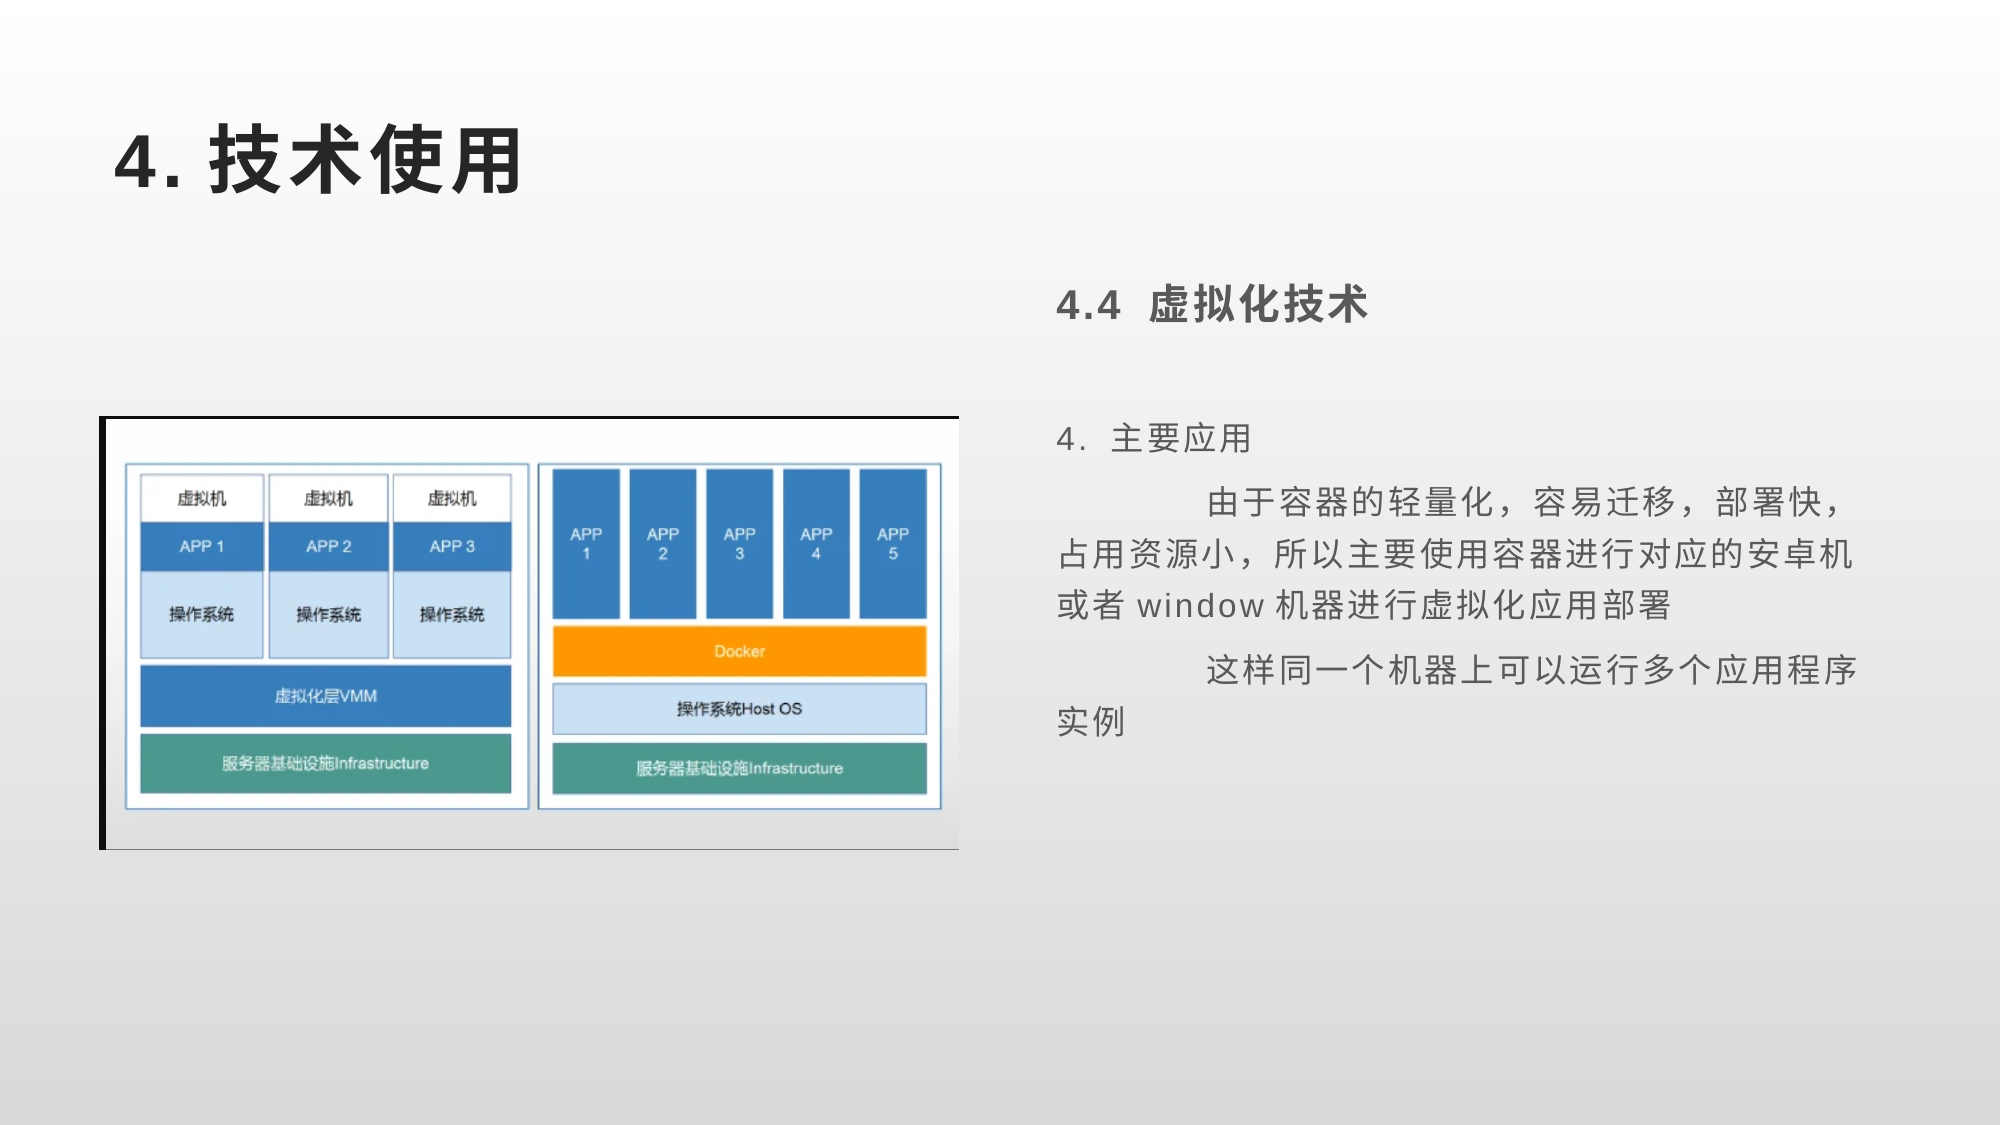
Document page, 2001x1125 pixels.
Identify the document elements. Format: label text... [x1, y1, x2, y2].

list 4.4 虚拟化技术 4. 主要应用 由于容器的轻量化，容易迁移，部署快，占用资源小，所以主要使用容器进行对应的安卓机或者window机器进行虚拟化应用部署 这样同一个机器上可以运行多个应用程序实例 [1041, 255, 1900, 1011]
picture [99, 416, 959, 850]
title 4.技术使用 [99, 99, 1900, 216]
